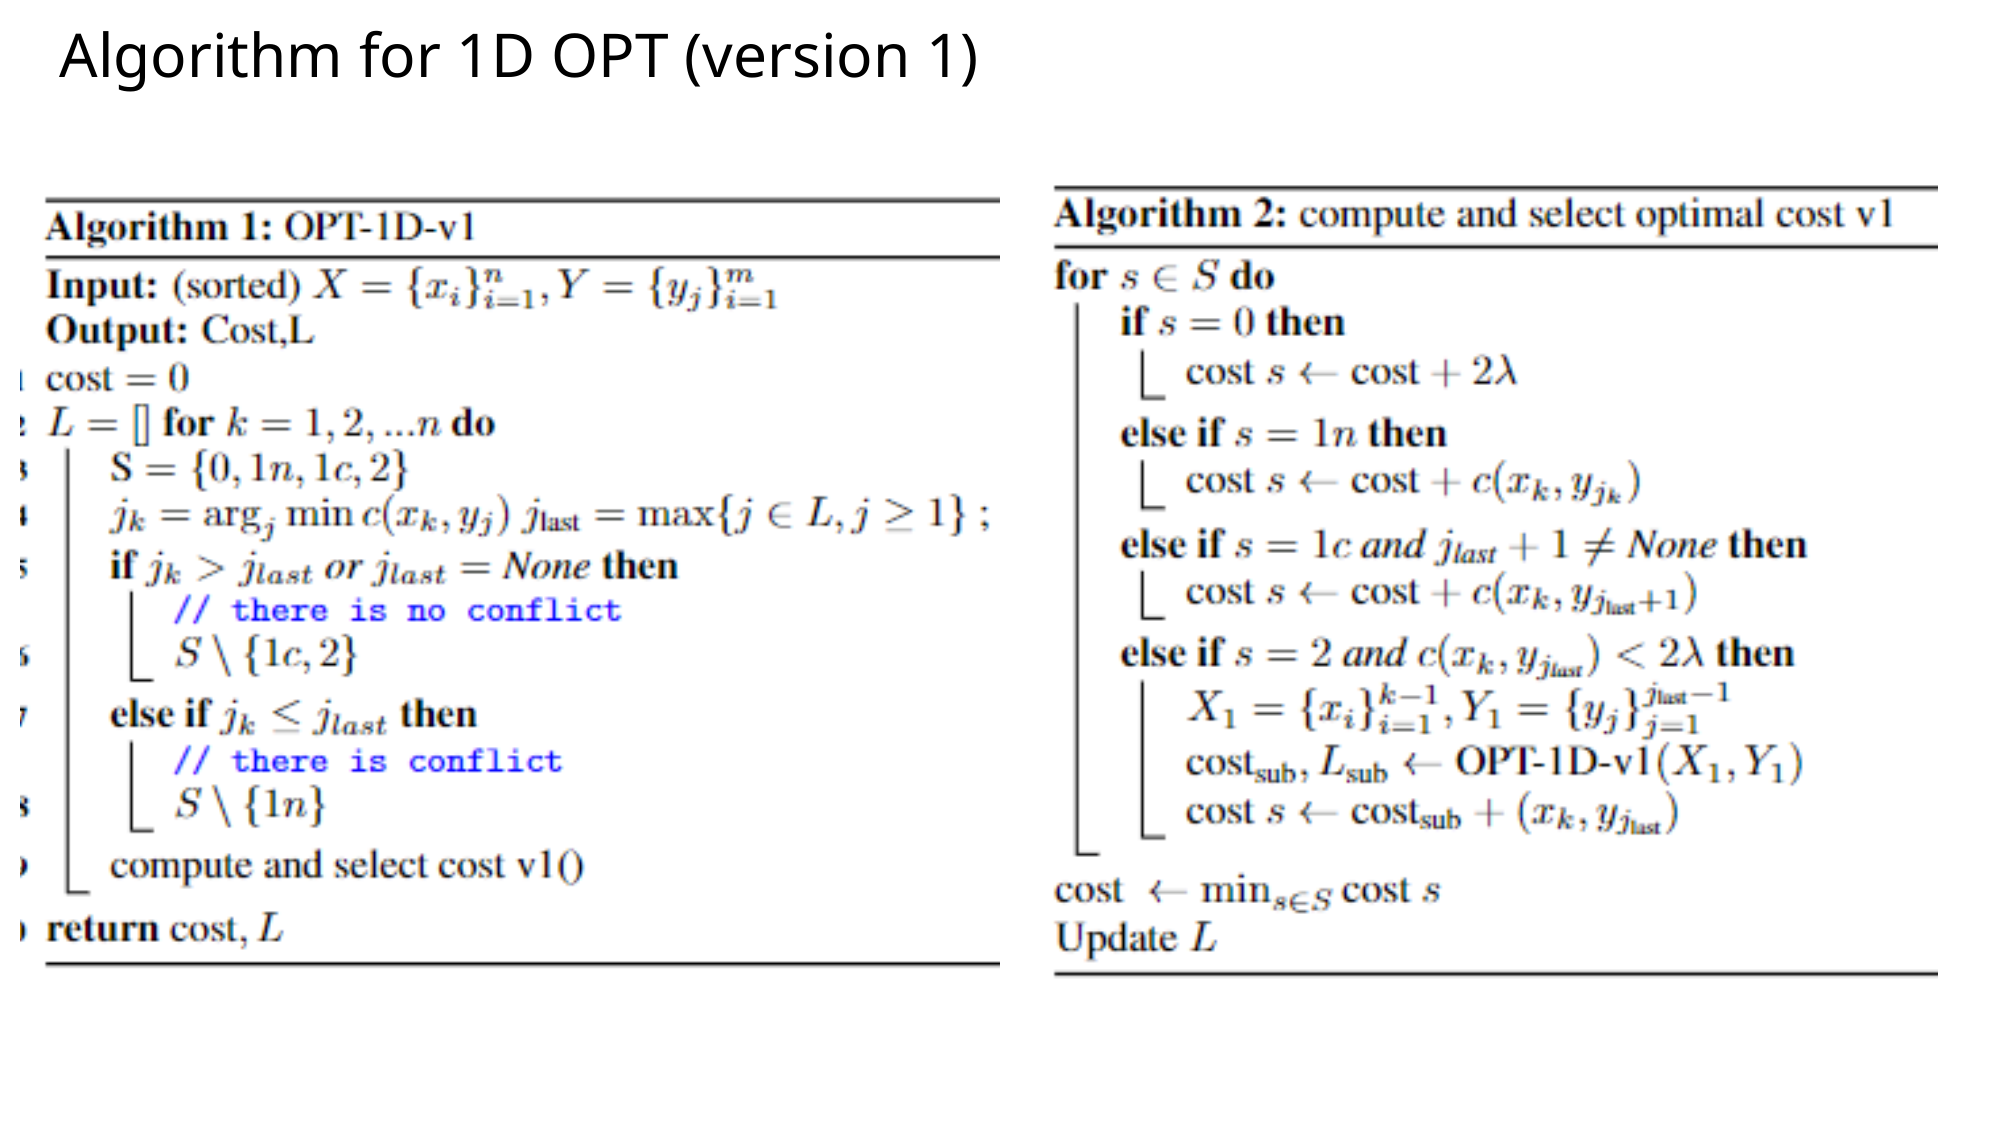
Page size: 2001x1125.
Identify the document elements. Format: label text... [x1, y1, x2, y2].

picture [20, 193, 1000, 971]
title Algorithm for 1D OPT (version 1) [44, 17, 1674, 99]
picture [1038, 138, 1938, 987]
